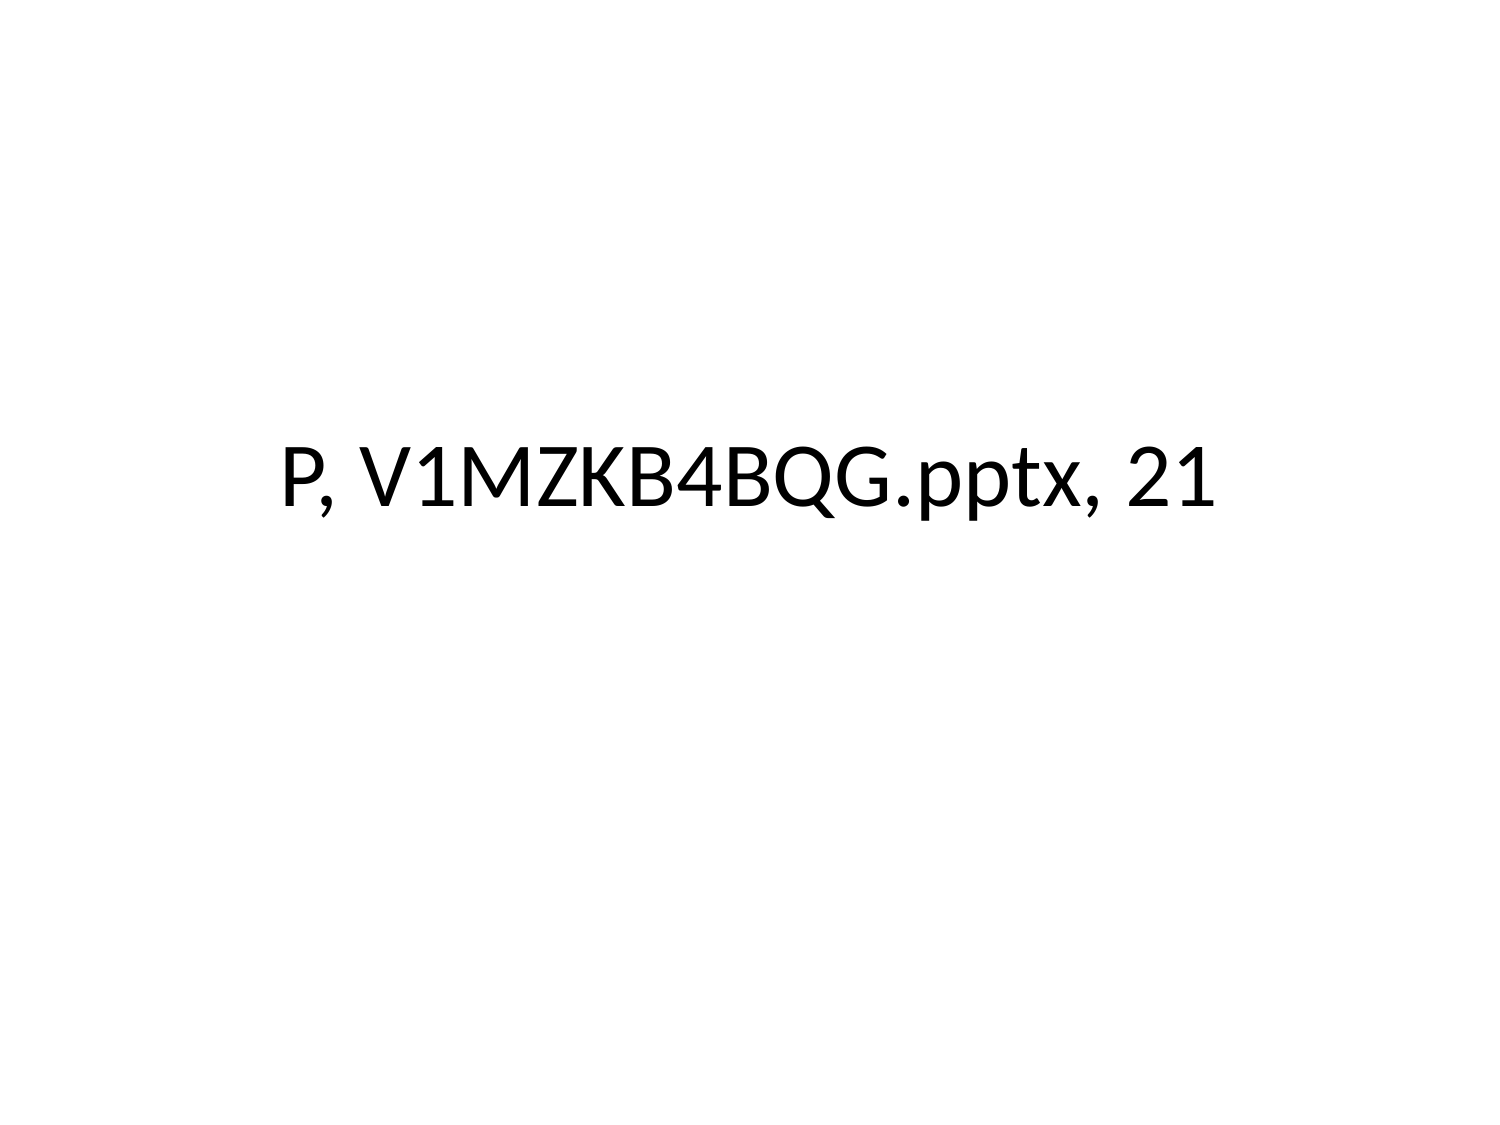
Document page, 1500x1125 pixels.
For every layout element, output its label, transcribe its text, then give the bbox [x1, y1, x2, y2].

title P, V1MZKB4BQG.pptx, 21 [112, 349, 1388, 591]
